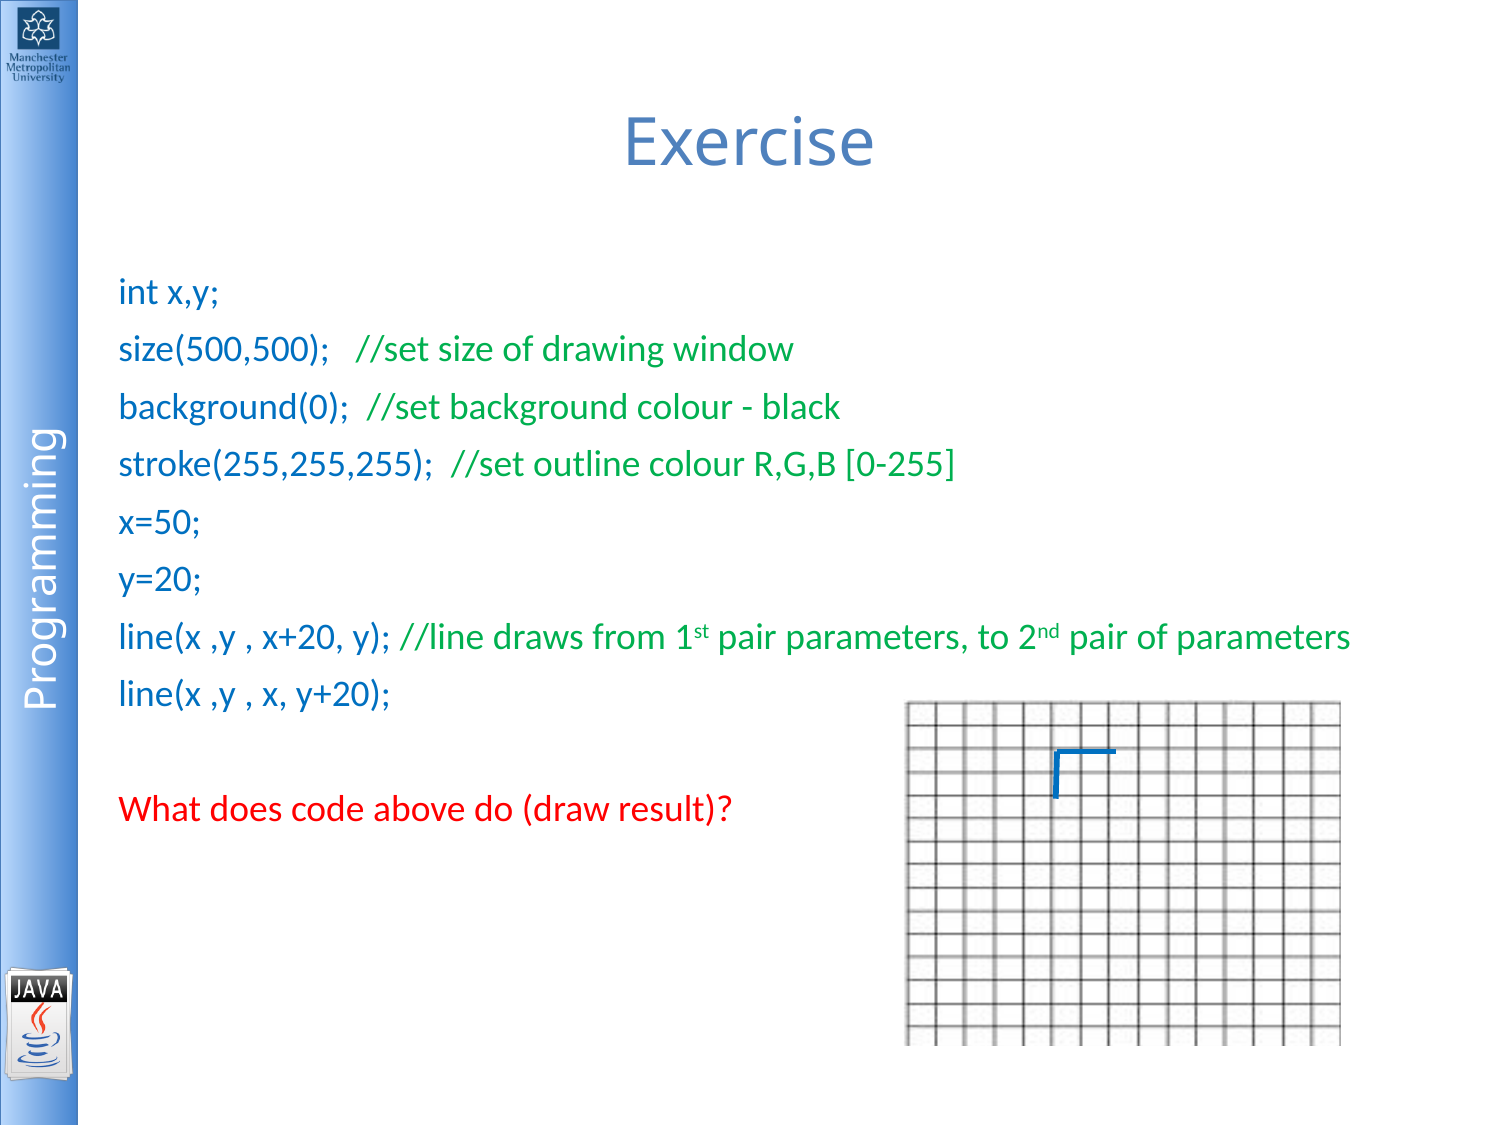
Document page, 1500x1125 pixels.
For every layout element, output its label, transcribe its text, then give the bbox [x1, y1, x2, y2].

list int x,y; size(500,500); //set size of drawing window background(0); //set background colour - black stroke(255,255,255); //set outline colour R,G,B [0-255] x=50; y=20; line(x ,y , x+20, y); //line draws from 1st pair parameters, to 2nd pair of parameters line(x ,y , x, y+20); What does code above do (draw result)? [112, 260, 1425, 1046]
picture [5, 7, 70, 83]
title Exercise [75, 45, 1425, 233]
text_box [903, 699, 1341, 1047]
picture [0, 966, 82, 1082]
